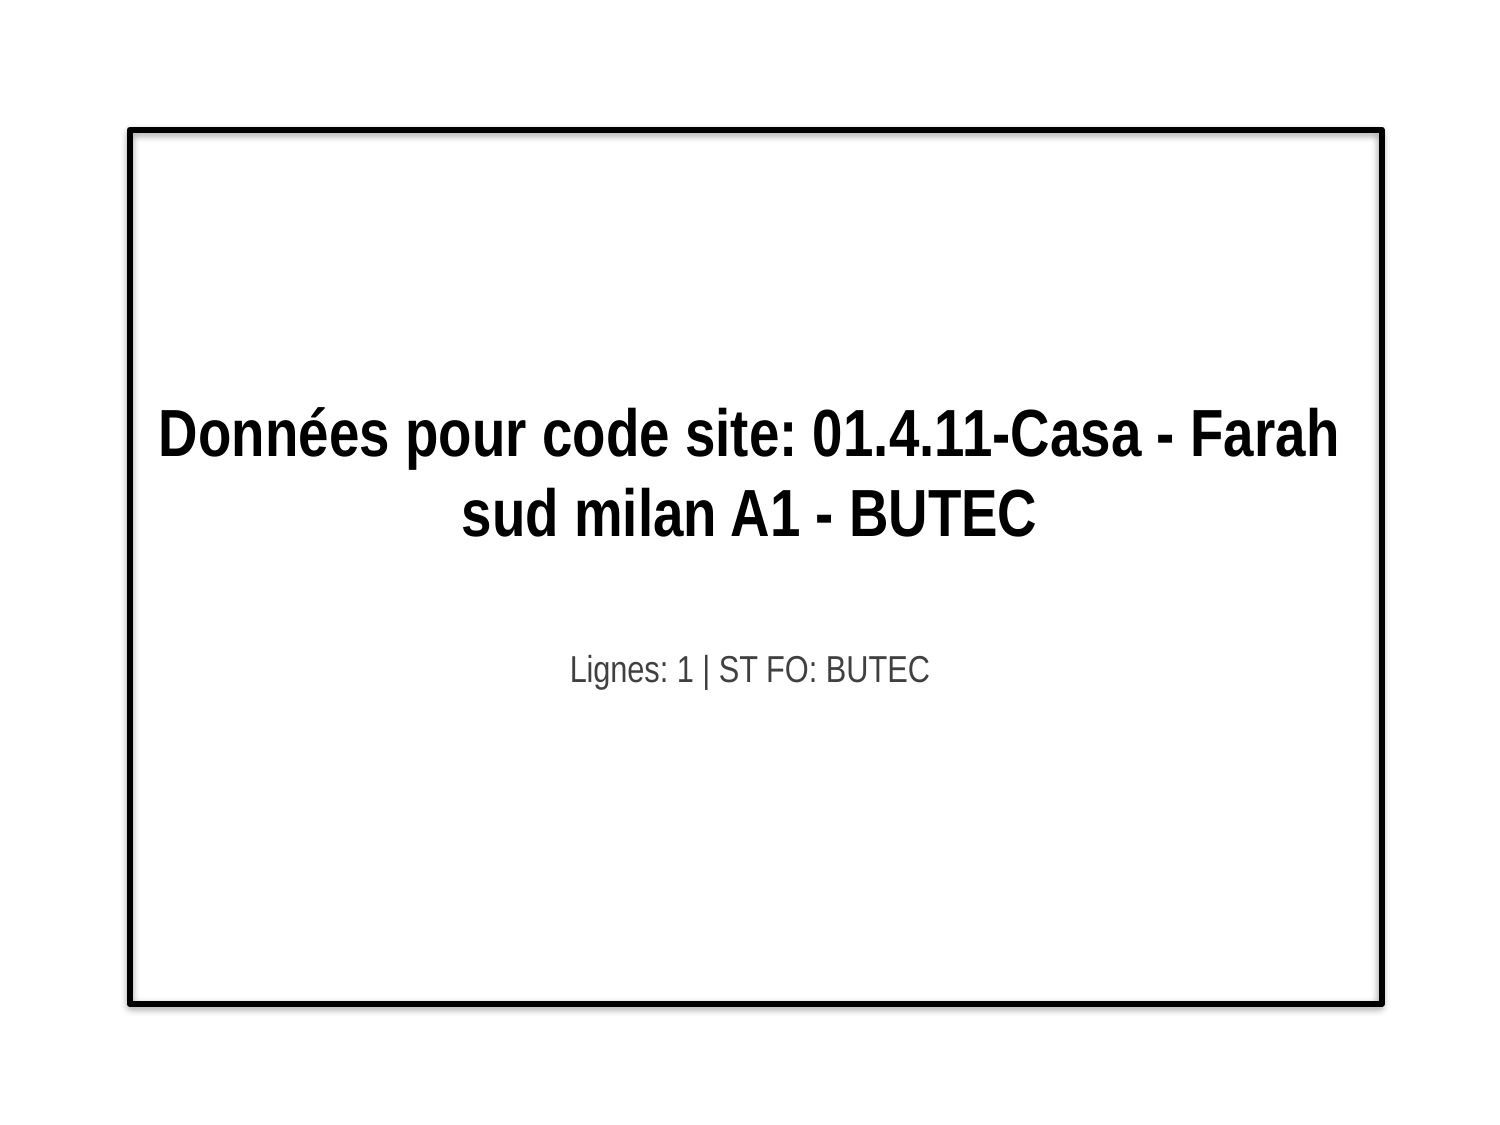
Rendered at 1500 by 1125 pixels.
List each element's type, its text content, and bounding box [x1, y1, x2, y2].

title Données pour code site: 01.4.11-Casa - Farah sud milan A1 - BUTEC [112, 349, 1388, 591]
text_box [129, 591, 1383, 1005]
text_box [129, 129, 1383, 349]
subtitle Lignes: 1 | ST FO: BUTEC [225, 637, 1275, 925]
